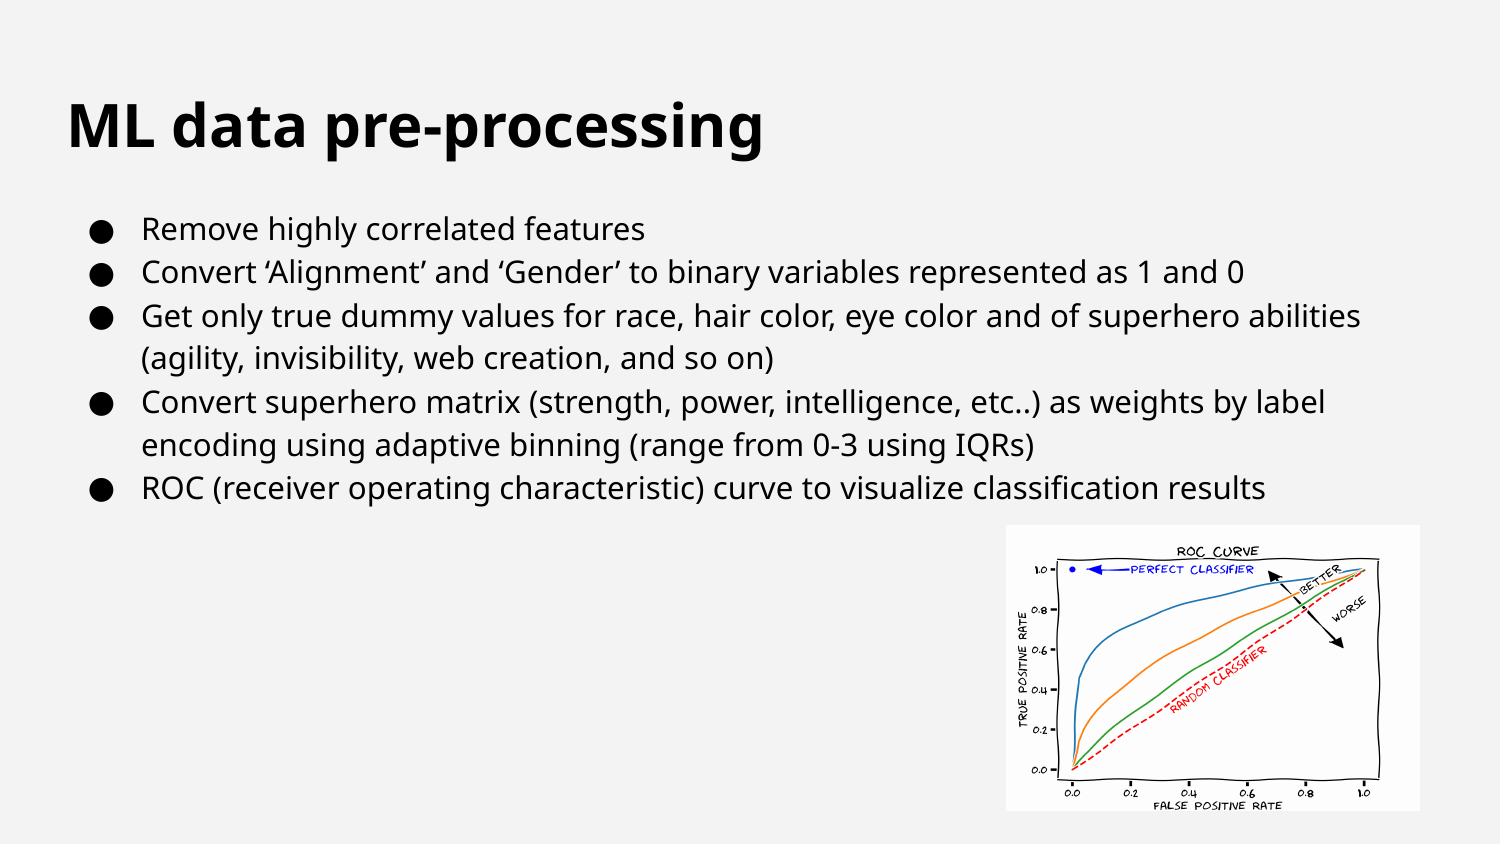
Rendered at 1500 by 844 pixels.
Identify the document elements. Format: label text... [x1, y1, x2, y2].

list Remove highly correlated features Convert ‘Alignment’ and ‘Gender’ to binary variables represented as 1 and 0 Get only true dummy values for race, hair color, eye color and of superhero abilities (agility, invisibility, web creation, and so on) Convert superhero matrix (strength, power, intelligence, etc..) as weights by label encoding using adaptive binning (range from 0-3 using IQRs) ROC (receiver operating characteristic) curve to visualize classification results [51, 189, 1441, 750]
picture [1006, 524, 1421, 812]
title ML data pre-processing [51, 72, 1449, 176]
